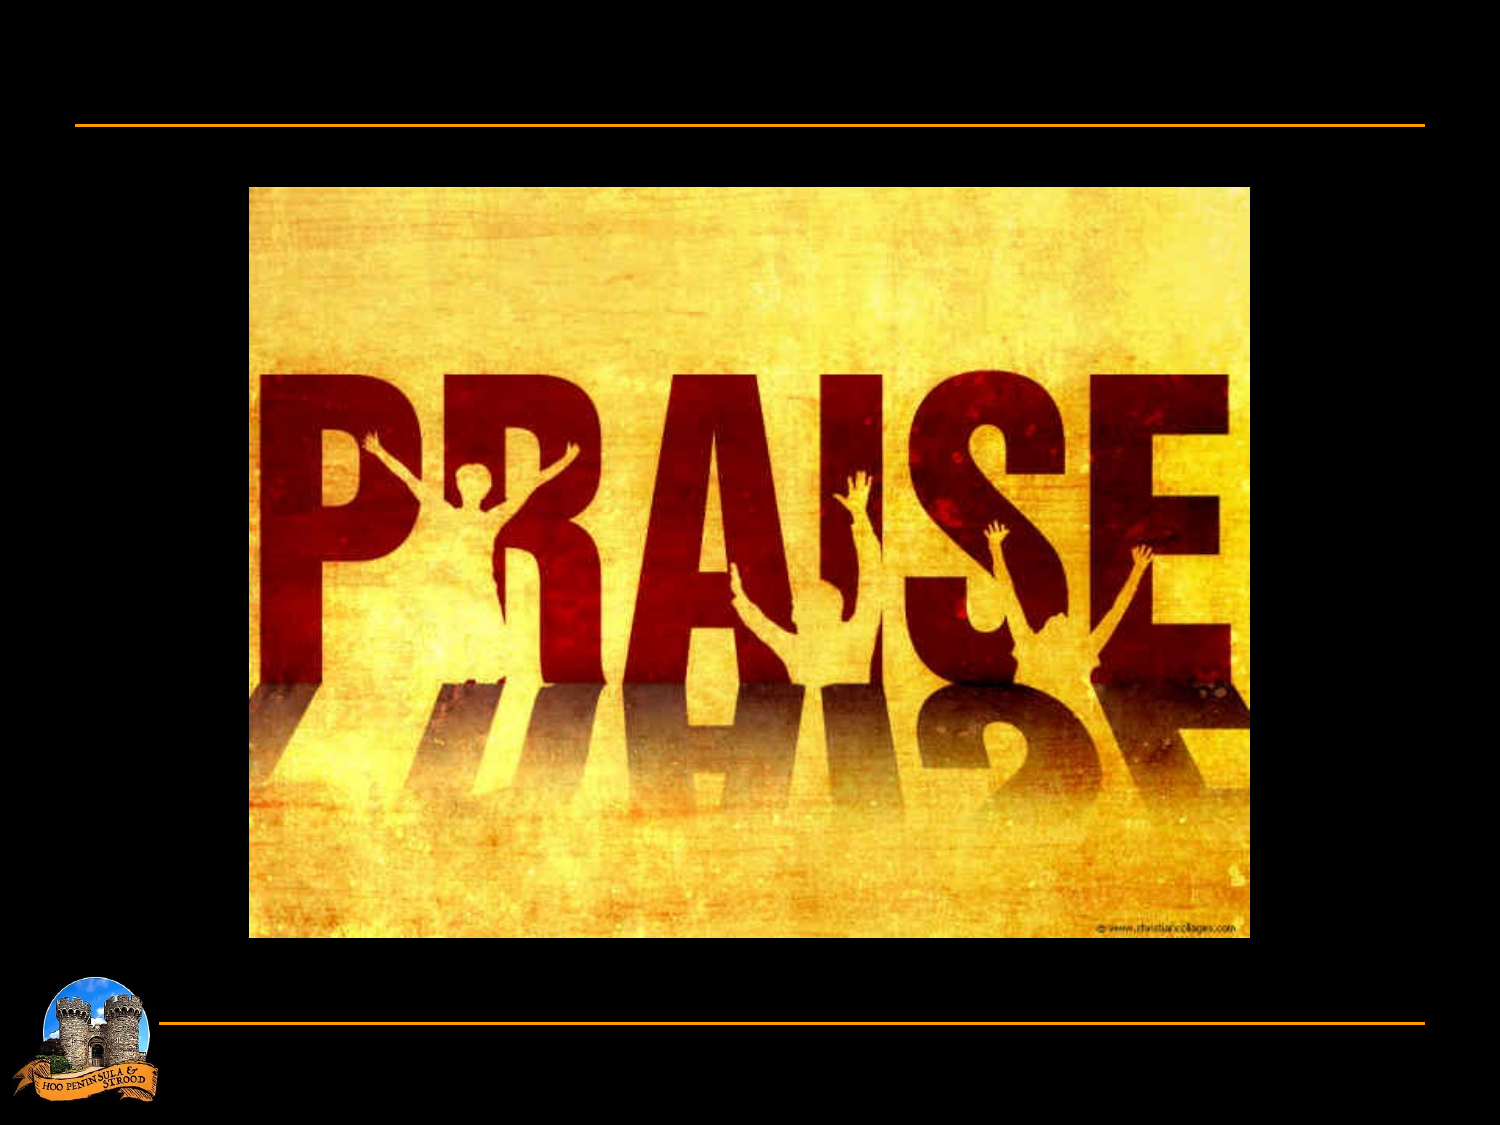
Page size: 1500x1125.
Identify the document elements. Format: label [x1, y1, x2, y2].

picture [249, 187, 1251, 938]
picture [11, 975, 160, 1103]
